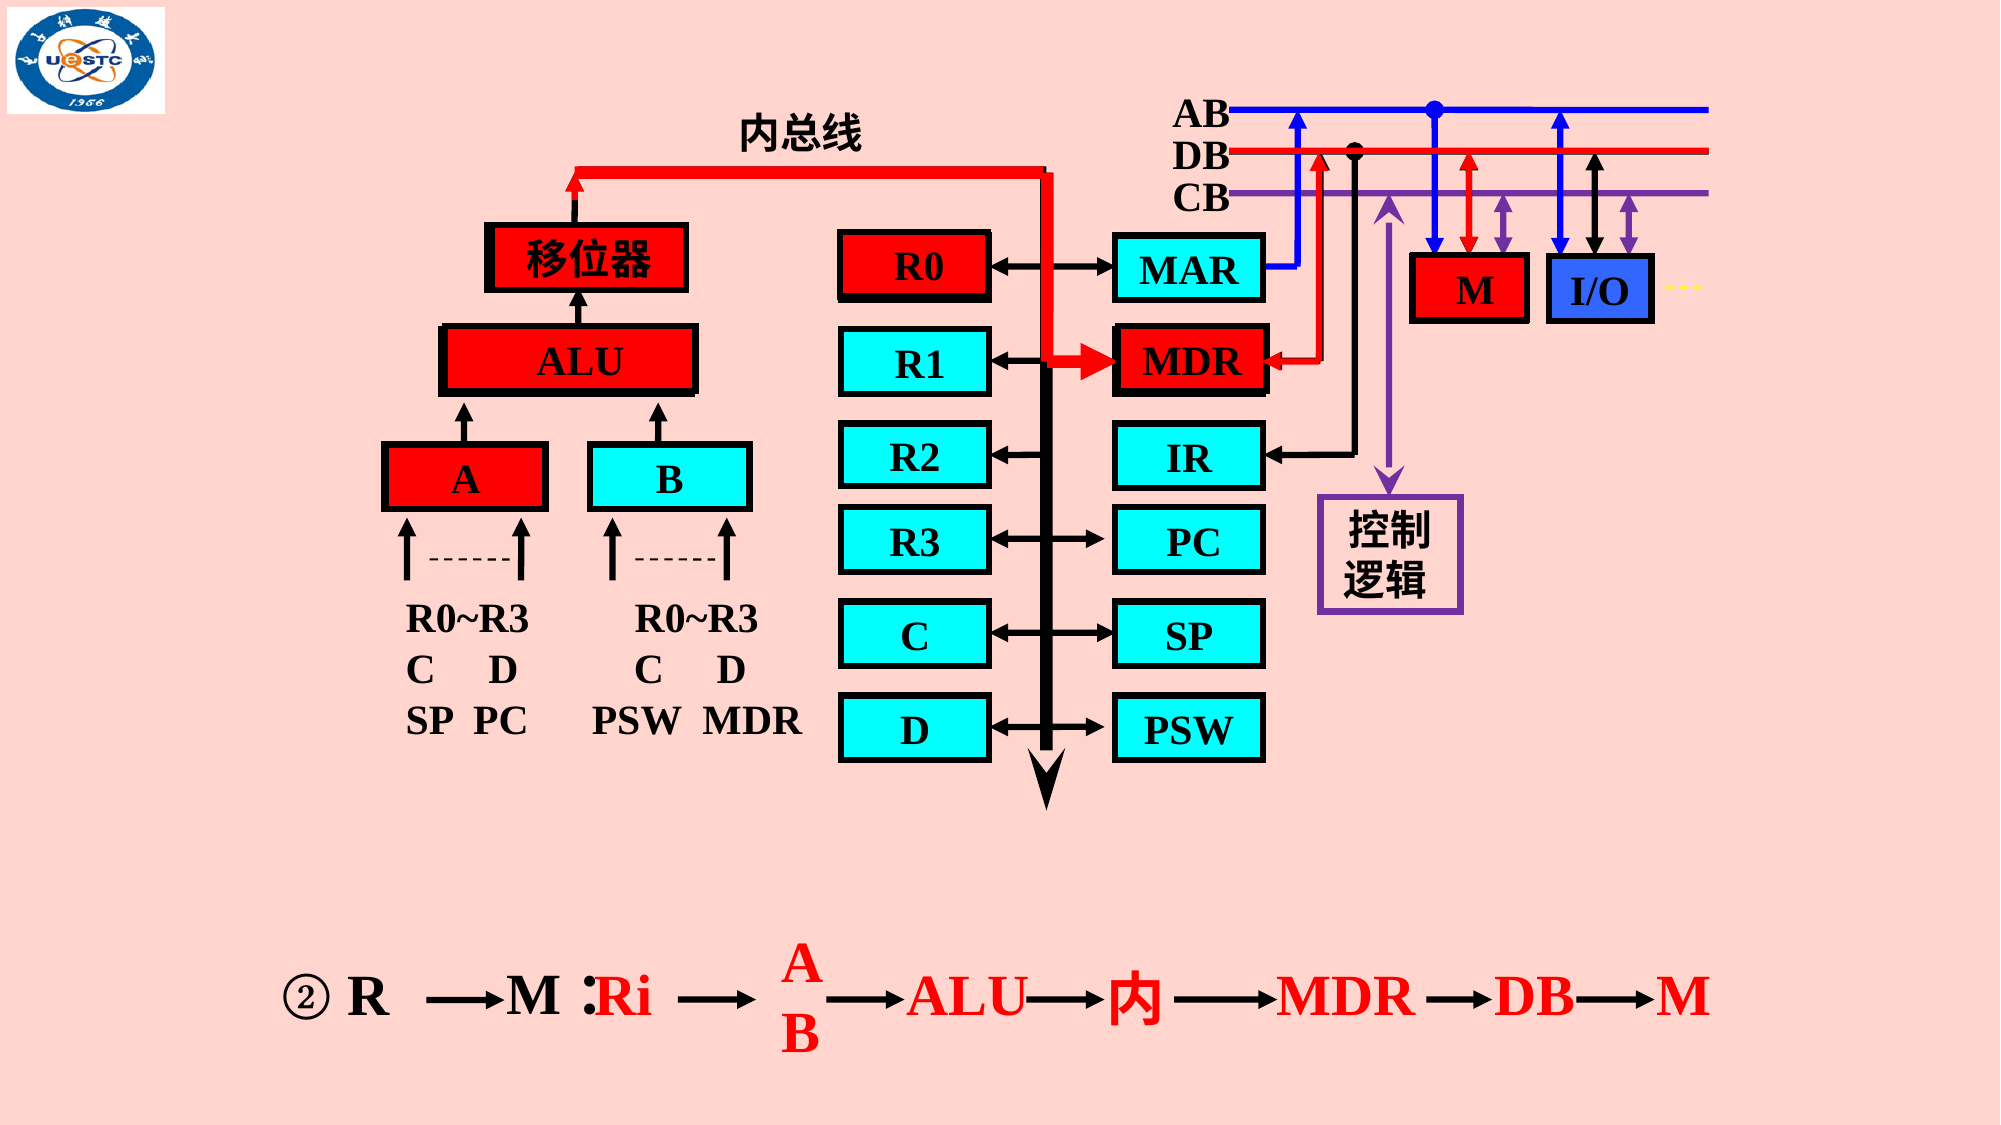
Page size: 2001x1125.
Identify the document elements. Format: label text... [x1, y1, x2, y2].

text_box 内 [1092, 954, 1255, 1040]
text_box ALU [892, 950, 1080, 1035]
text_box [681, 993, 757, 1006]
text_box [1228, 150, 1262, 256]
text_box M [1642, 950, 1780, 1035]
text_box MDR [1261, 950, 1455, 1035]
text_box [574, 172, 1119, 362]
text_box [1455, 993, 1493, 1006]
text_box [1261, 151, 1320, 362]
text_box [338, 77, 1709, 811]
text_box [1317, 150, 1709, 256]
picture [7, 7, 165, 114]
text_box Ri [669, 950, 717, 1035]
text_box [266, 948, 668, 1037]
text_box AB [767, 916, 859, 1072]
text_box DB [1479, 950, 1617, 1035]
